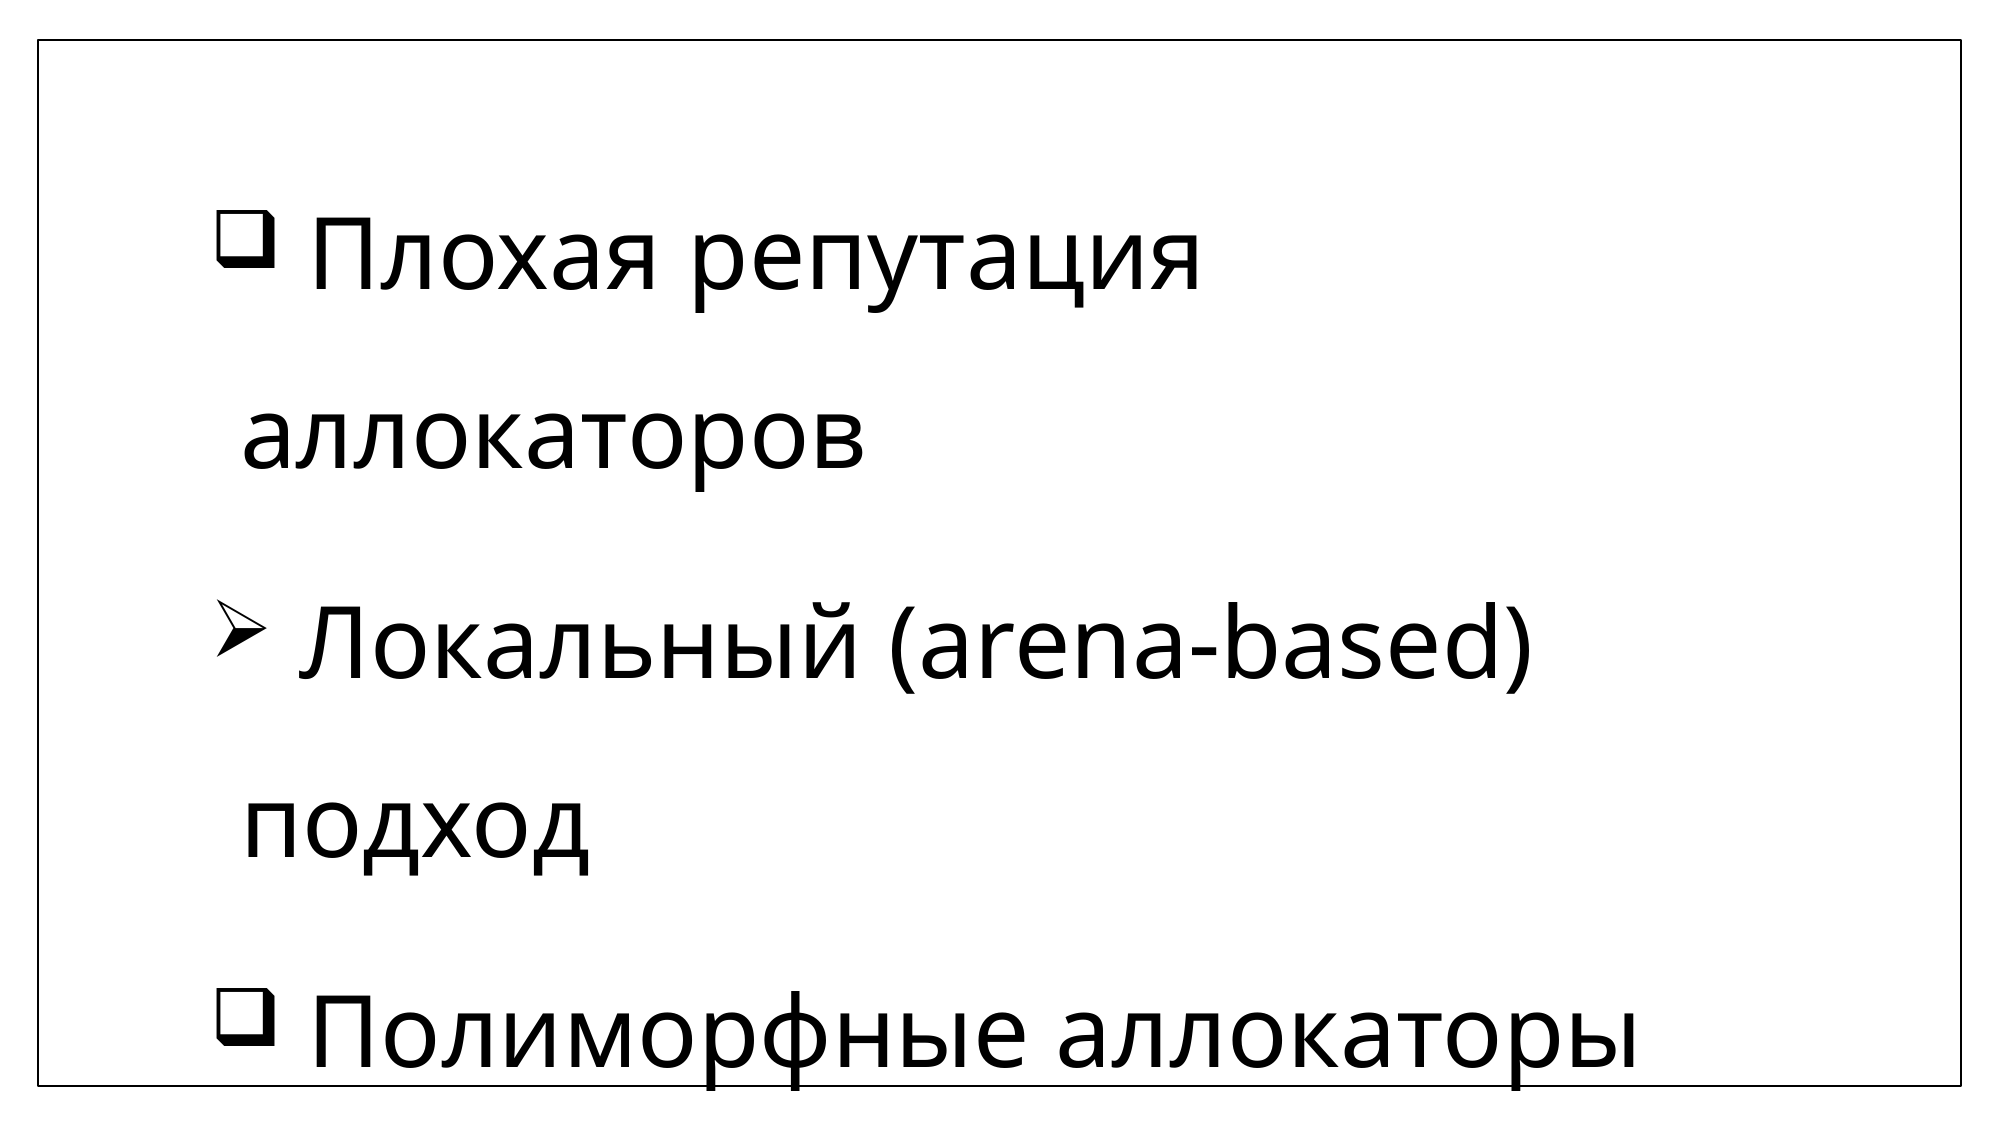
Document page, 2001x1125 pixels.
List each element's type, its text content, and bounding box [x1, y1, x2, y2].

list Плохая репутация аллокаторов Локальный (arena-based) подход Полиморфные аллокаторы Собственный pmr контейнер [187, 121, 1808, 1000]
